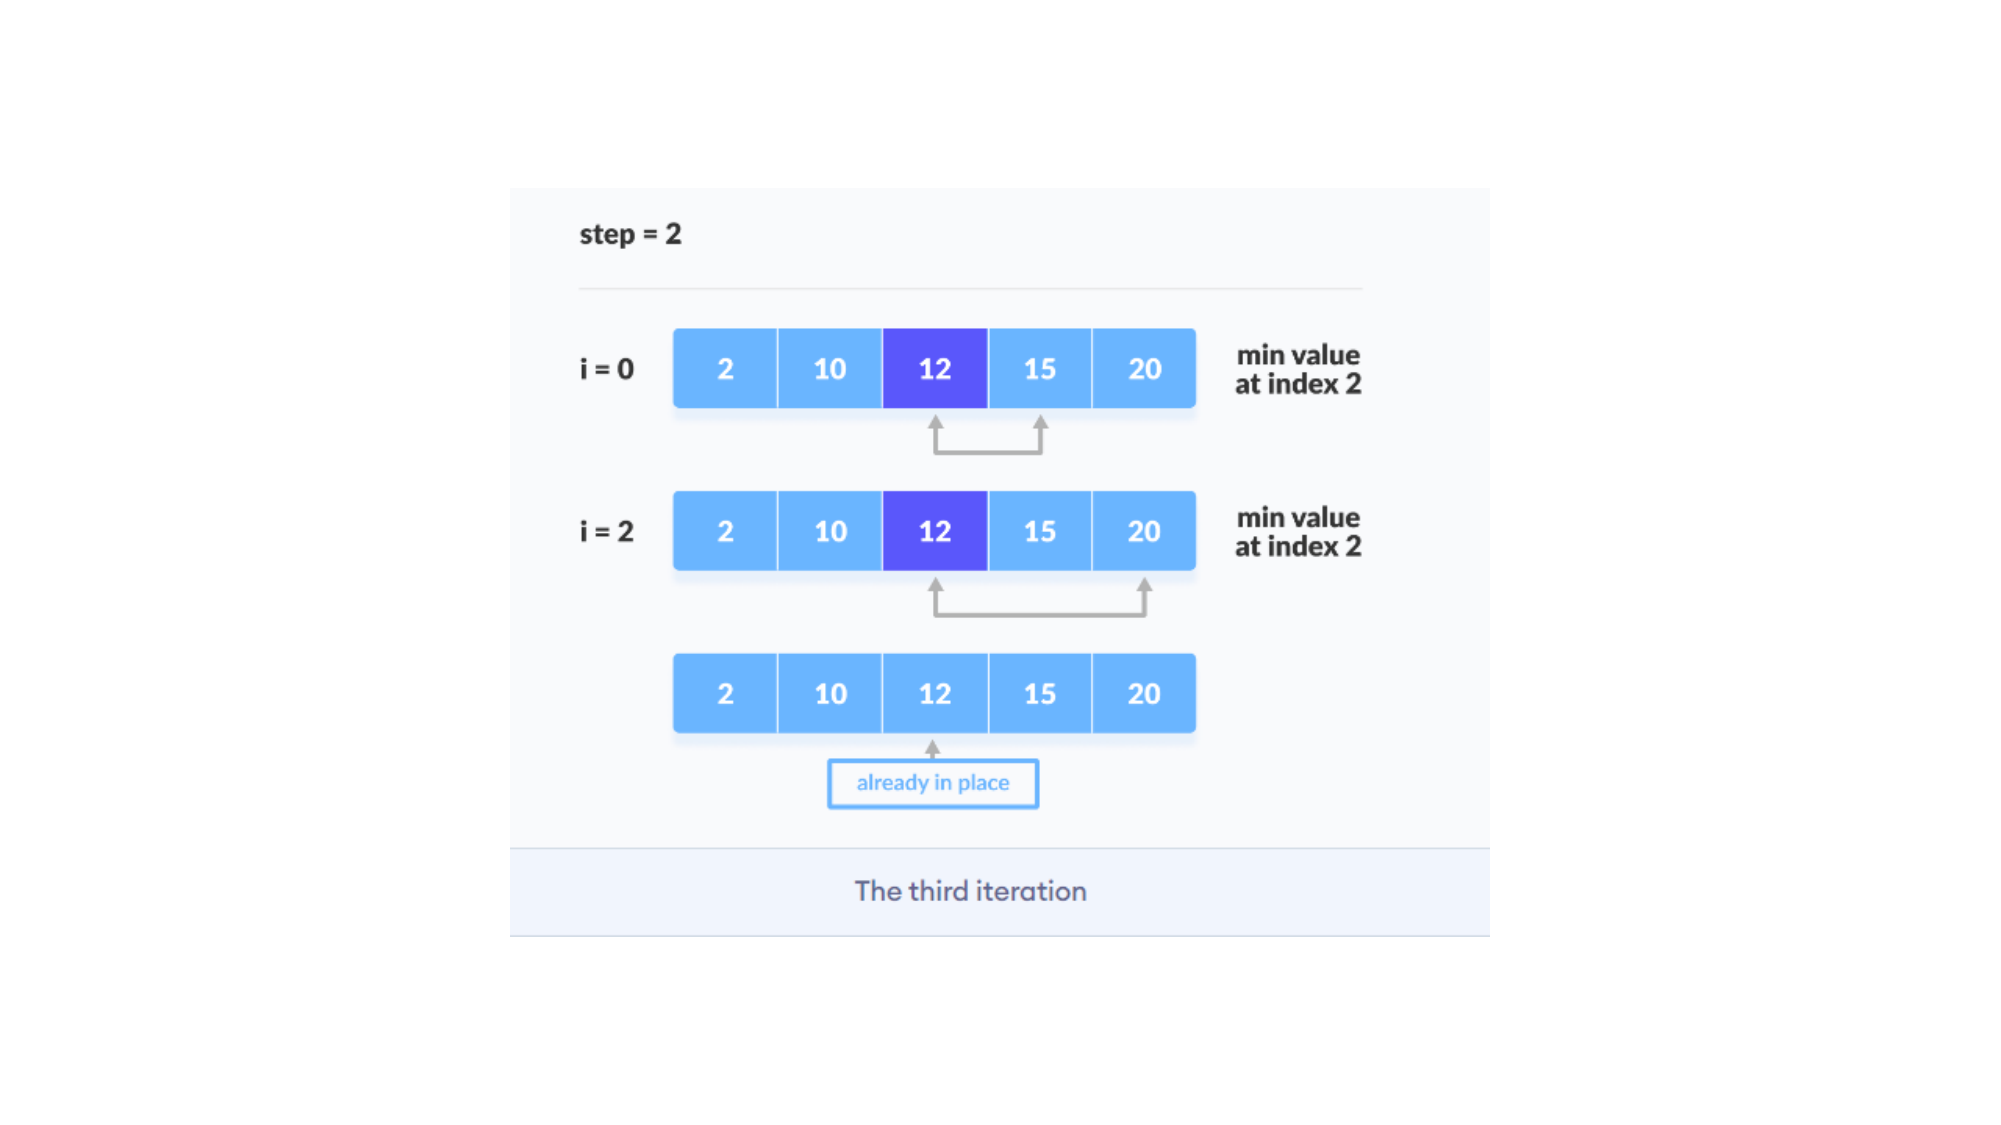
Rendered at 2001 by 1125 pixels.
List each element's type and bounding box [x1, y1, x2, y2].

picture [509, 187, 1491, 937]
